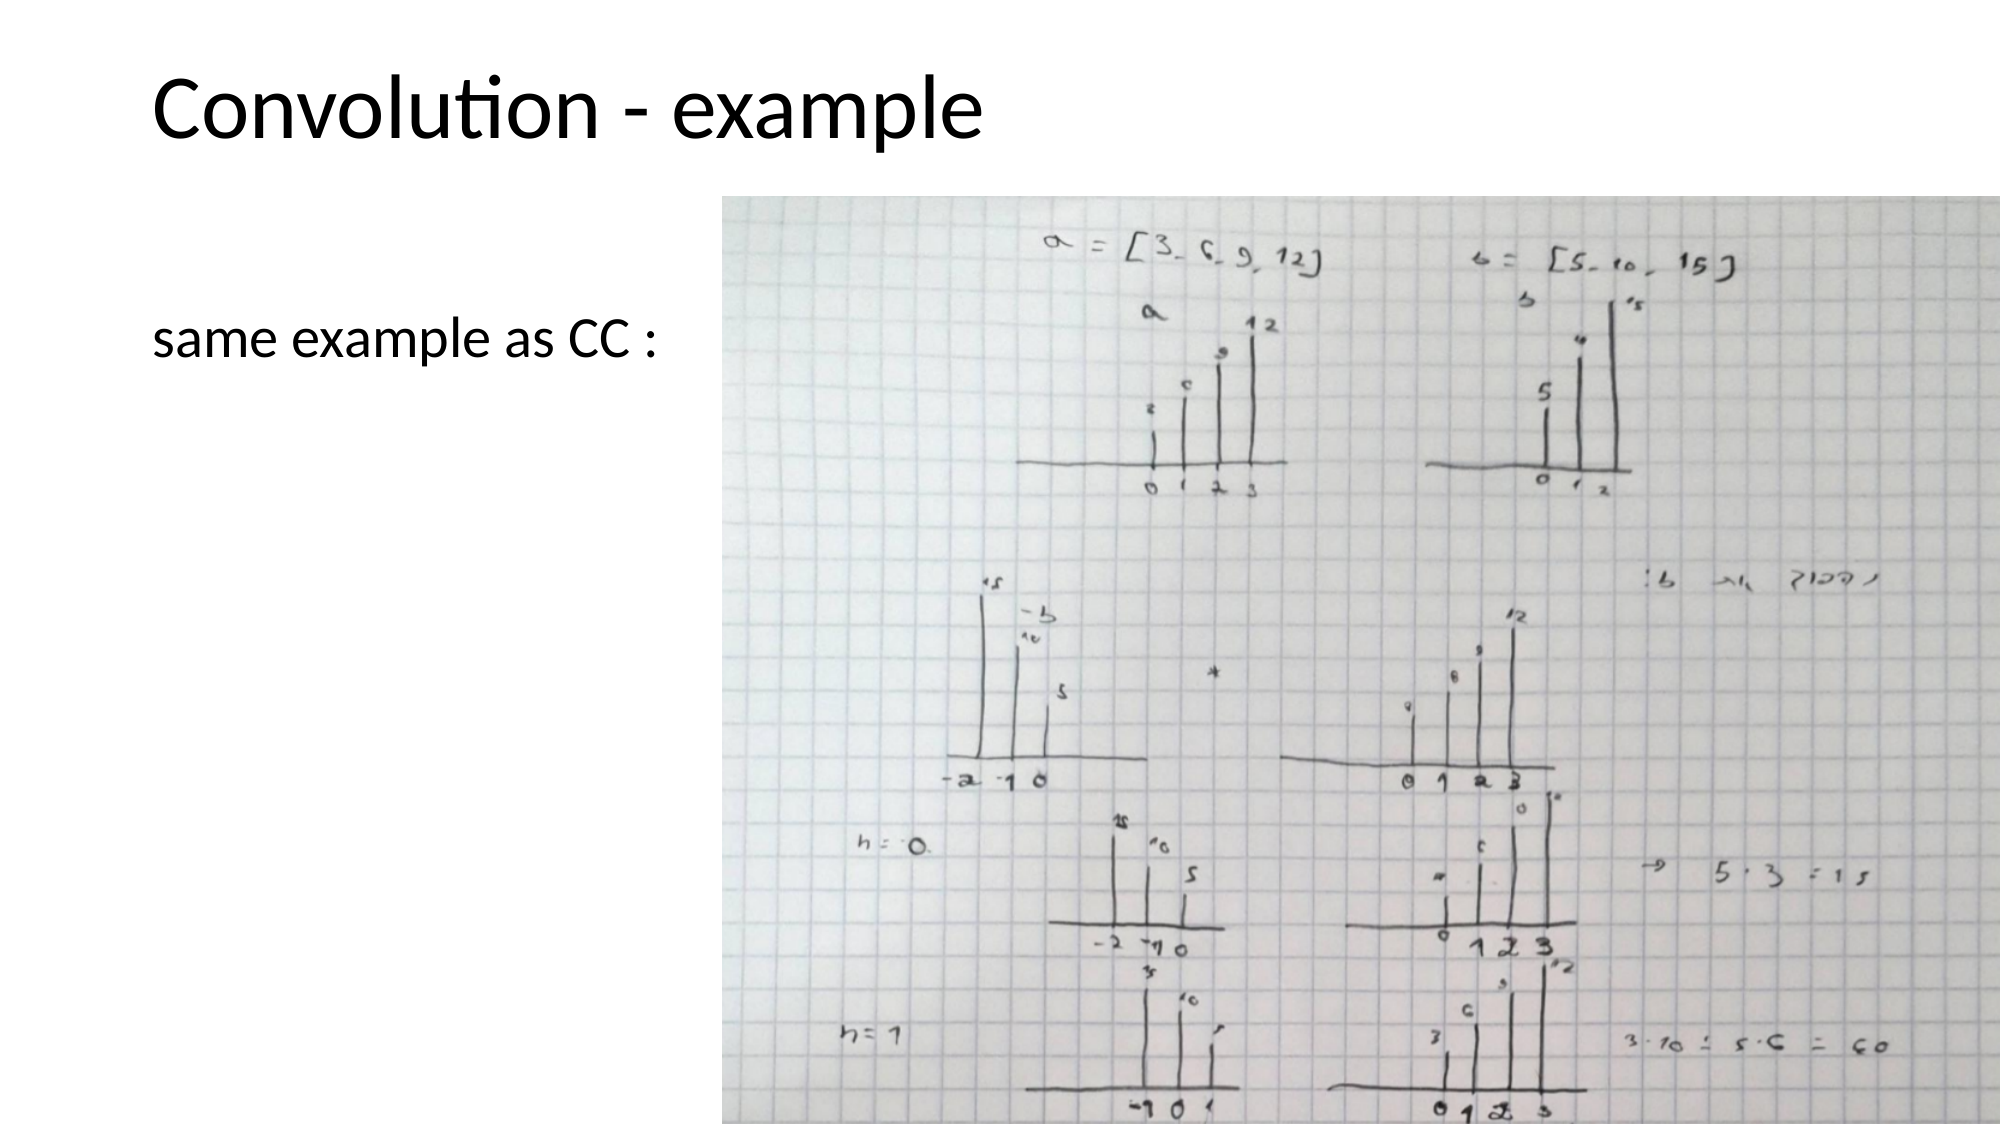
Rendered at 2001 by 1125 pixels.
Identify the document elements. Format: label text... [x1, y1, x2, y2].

picture [722, 195, 2000, 1125]
list same example as CC : [137, 299, 717, 1014]
title Convolution - example [137, 0, 1863, 218]
